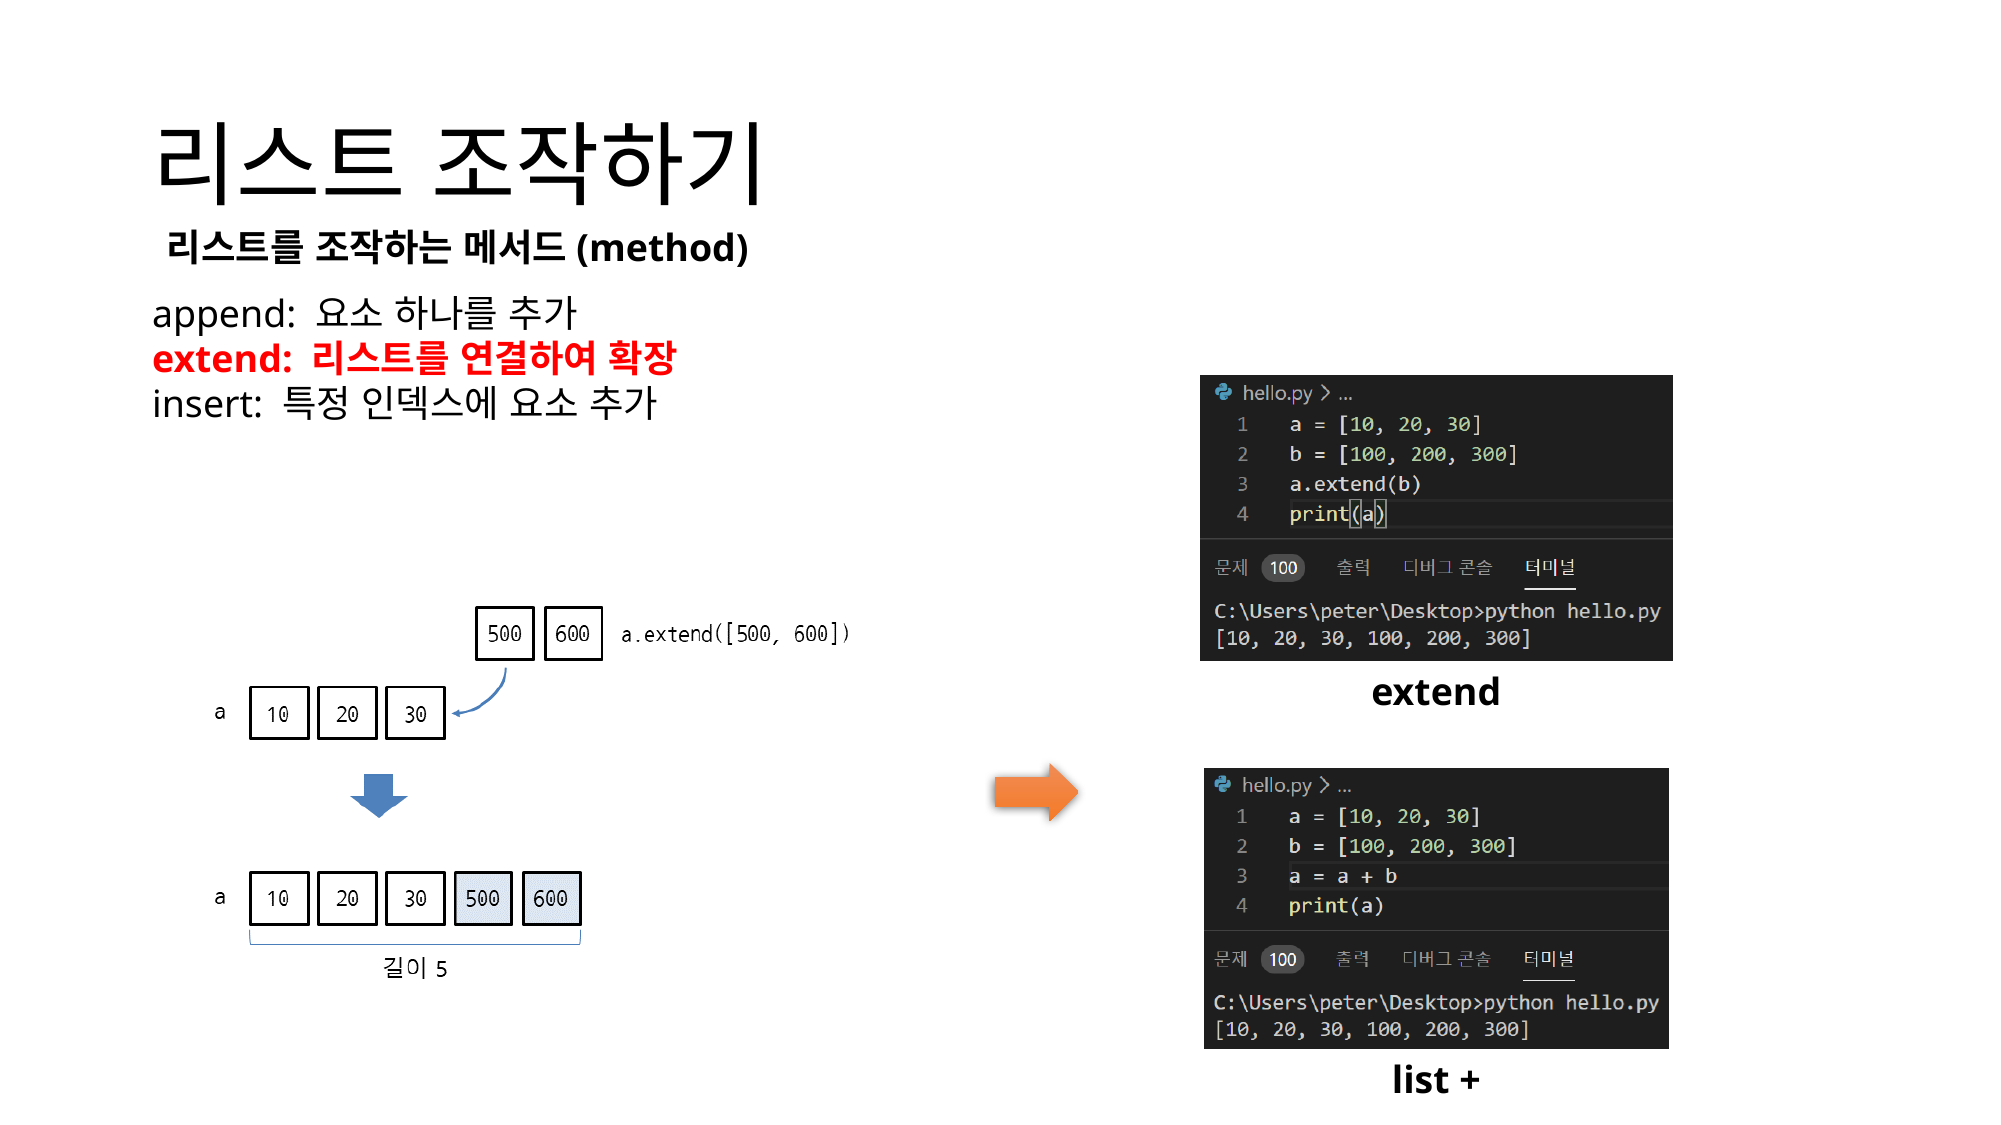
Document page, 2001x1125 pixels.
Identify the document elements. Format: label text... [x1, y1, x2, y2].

title 리스트 조작하기 [137, 59, 911, 278]
text_box append: 요소 하나를 추가 extend: 리스트를 연결하여 확장 insert: 특정 인덱스에 요소 추가 [137, 282, 1455, 433]
picture [185, 583, 863, 1001]
text_box list + [1376, 1049, 1496, 1109]
text_box [995, 762, 1079, 822]
picture [1203, 768, 1669, 1049]
picture [1200, 375, 1673, 661]
text_box 리스트를 조작하는 메서드(method) [152, 216, 764, 277]
text_box extend [1356, 661, 1517, 720]
